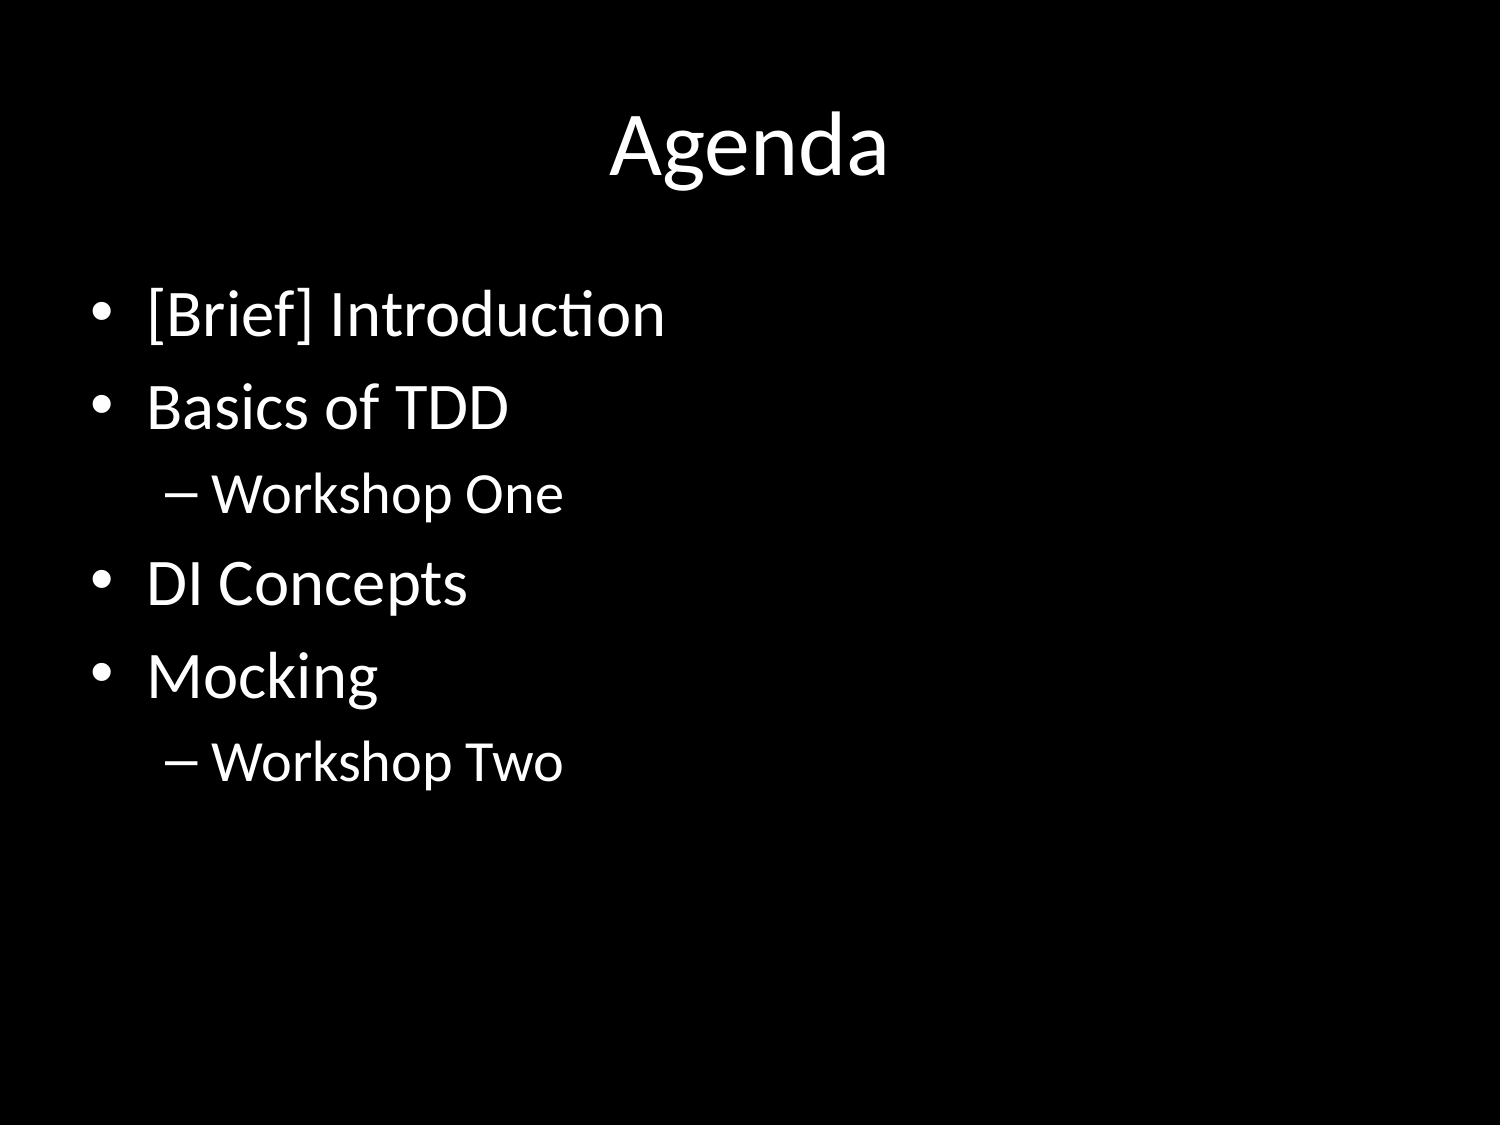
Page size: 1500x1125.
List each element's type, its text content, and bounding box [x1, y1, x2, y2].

list [Brief] Introduction Basics of TDD Workshop One DI Concepts Mocking Workshop Two [75, 262, 1425, 1005]
title Agenda [75, 45, 1425, 233]
